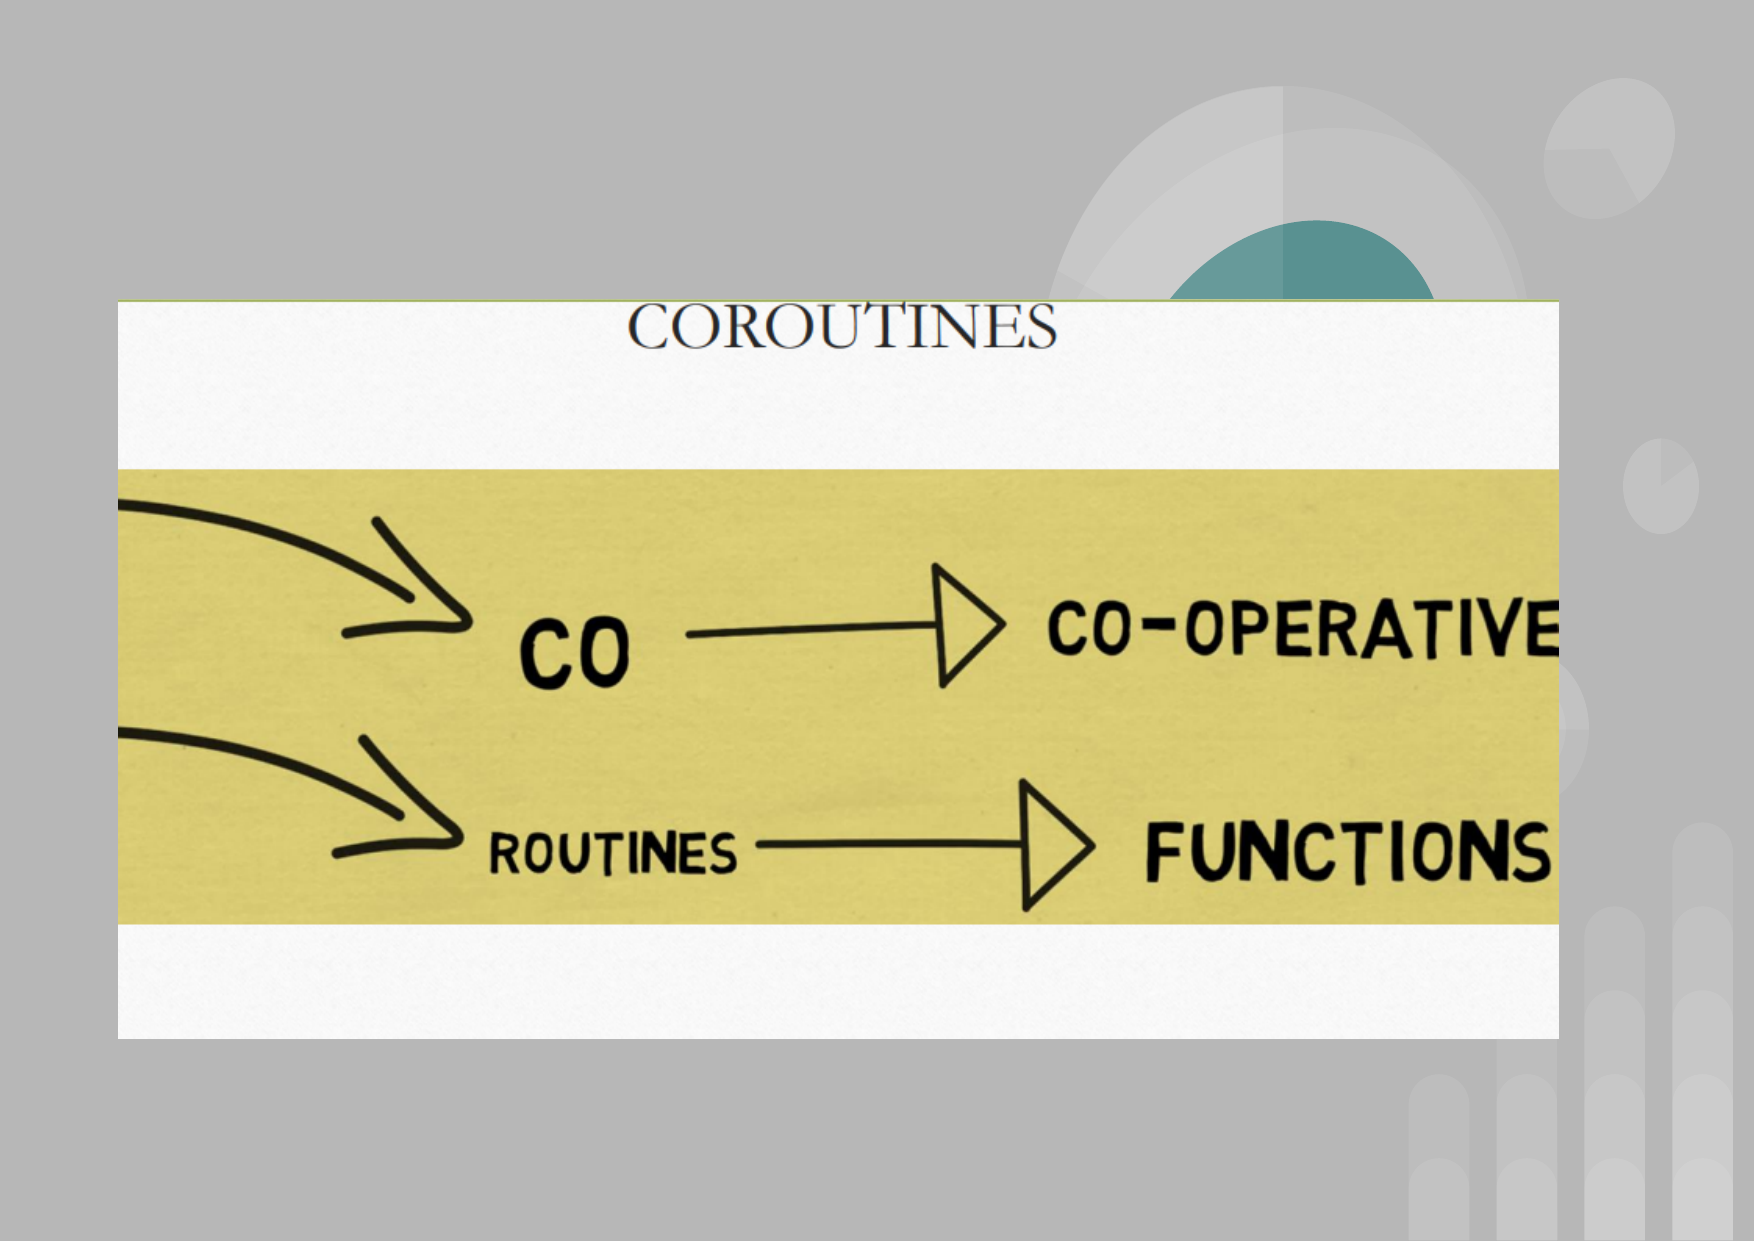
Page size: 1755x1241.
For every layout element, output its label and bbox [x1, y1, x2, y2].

picture [117, 299, 1559, 1040]
